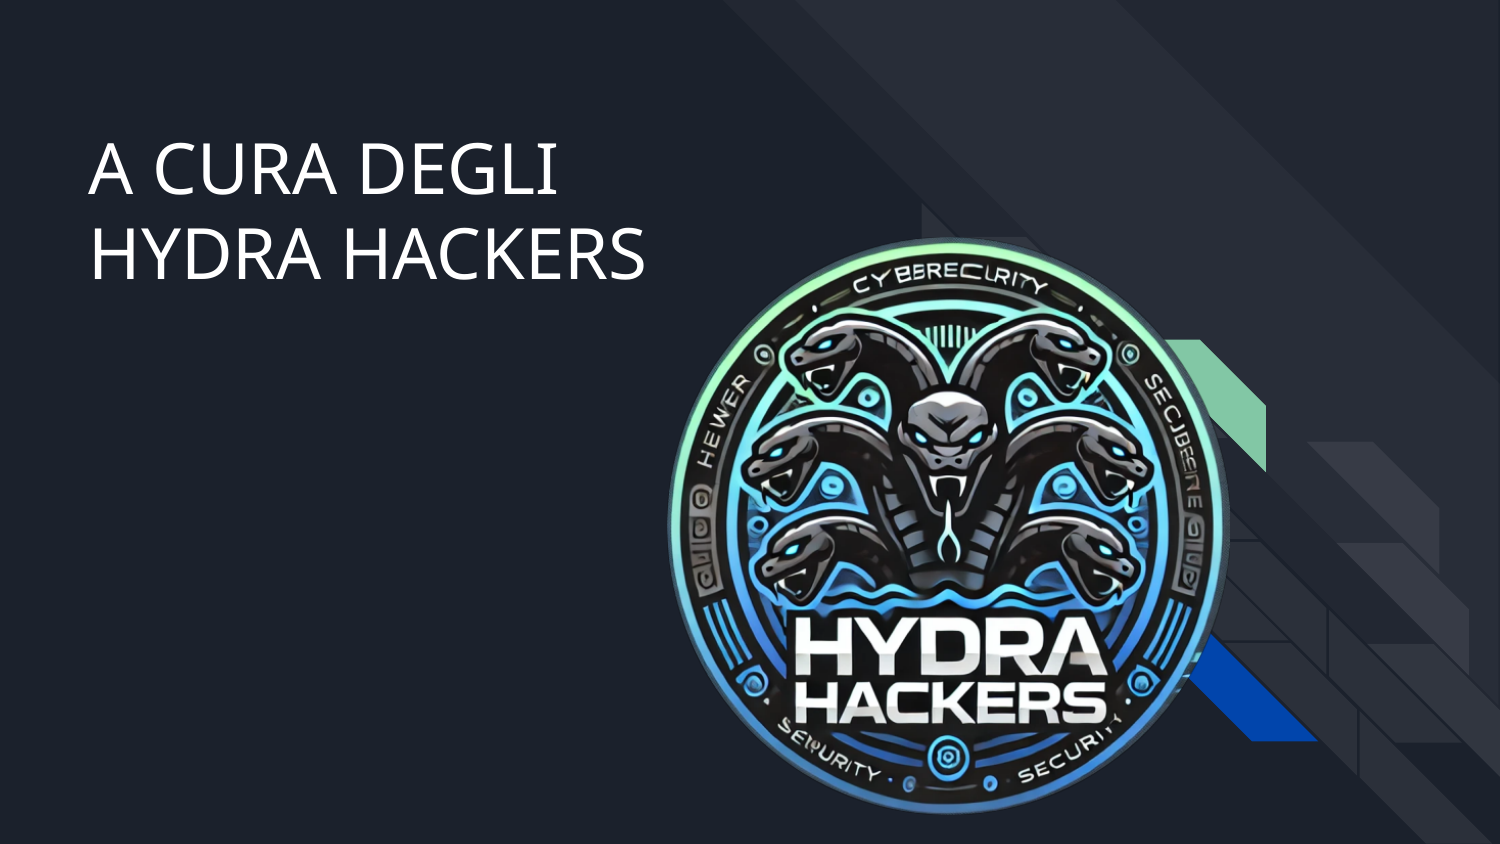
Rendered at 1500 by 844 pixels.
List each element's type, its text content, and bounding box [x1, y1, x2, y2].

picture [666, 237, 1230, 815]
title A CURA DEGLI HYDRA HACKERS [73, 114, 827, 303]
